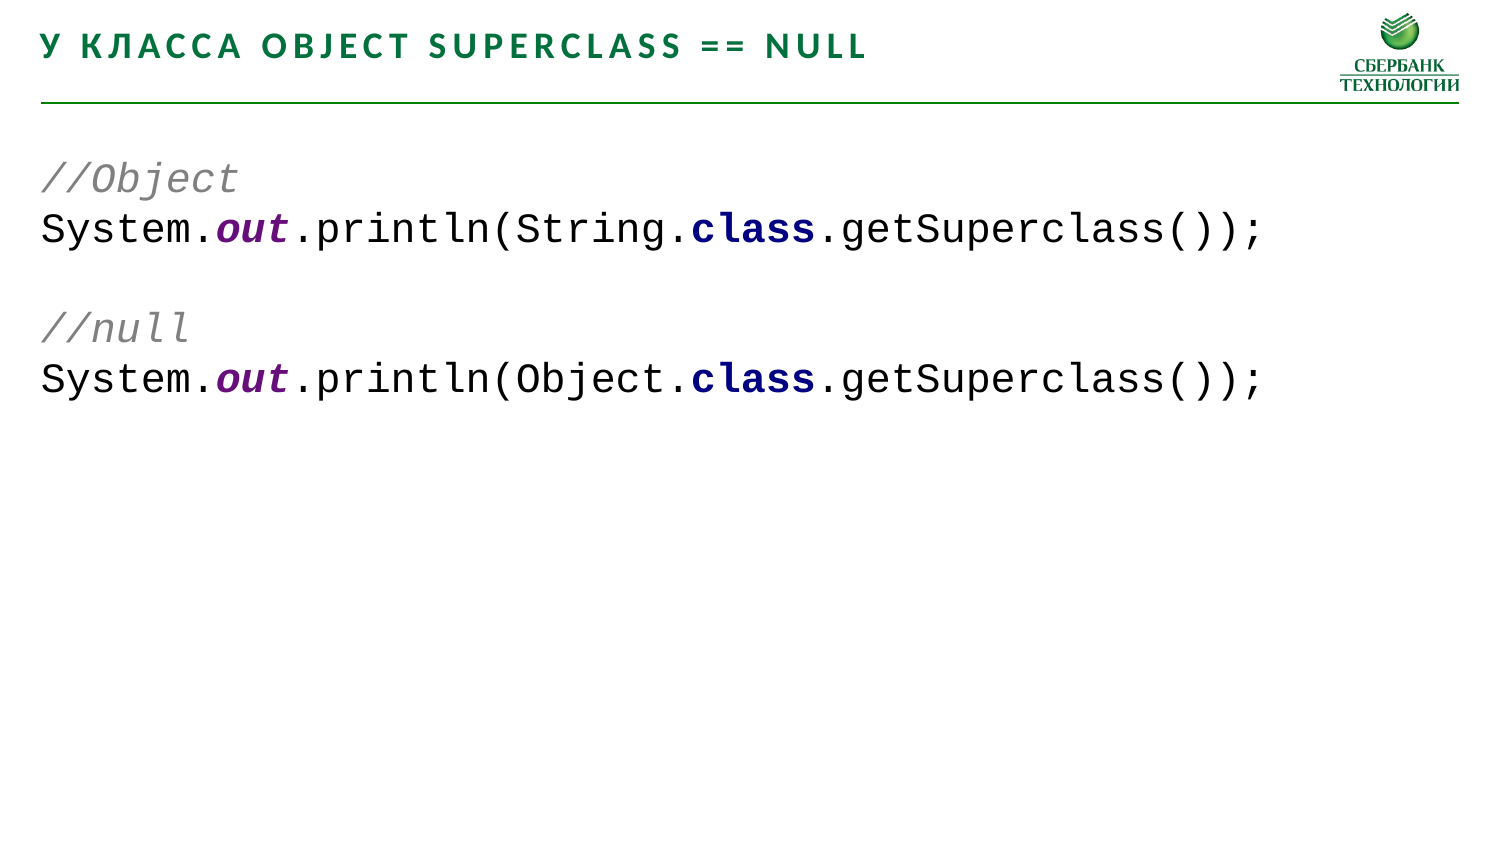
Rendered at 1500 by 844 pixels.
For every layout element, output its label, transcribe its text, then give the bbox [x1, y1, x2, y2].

list У класса Object superclass == null [39, 13, 1115, 67]
picture [1340, 13, 1459, 91]
text_box //Object System.out.println(String.class.getSuperclass()); //null System.out.println(Object.class.getSuperclass()); [25, 143, 1281, 409]
